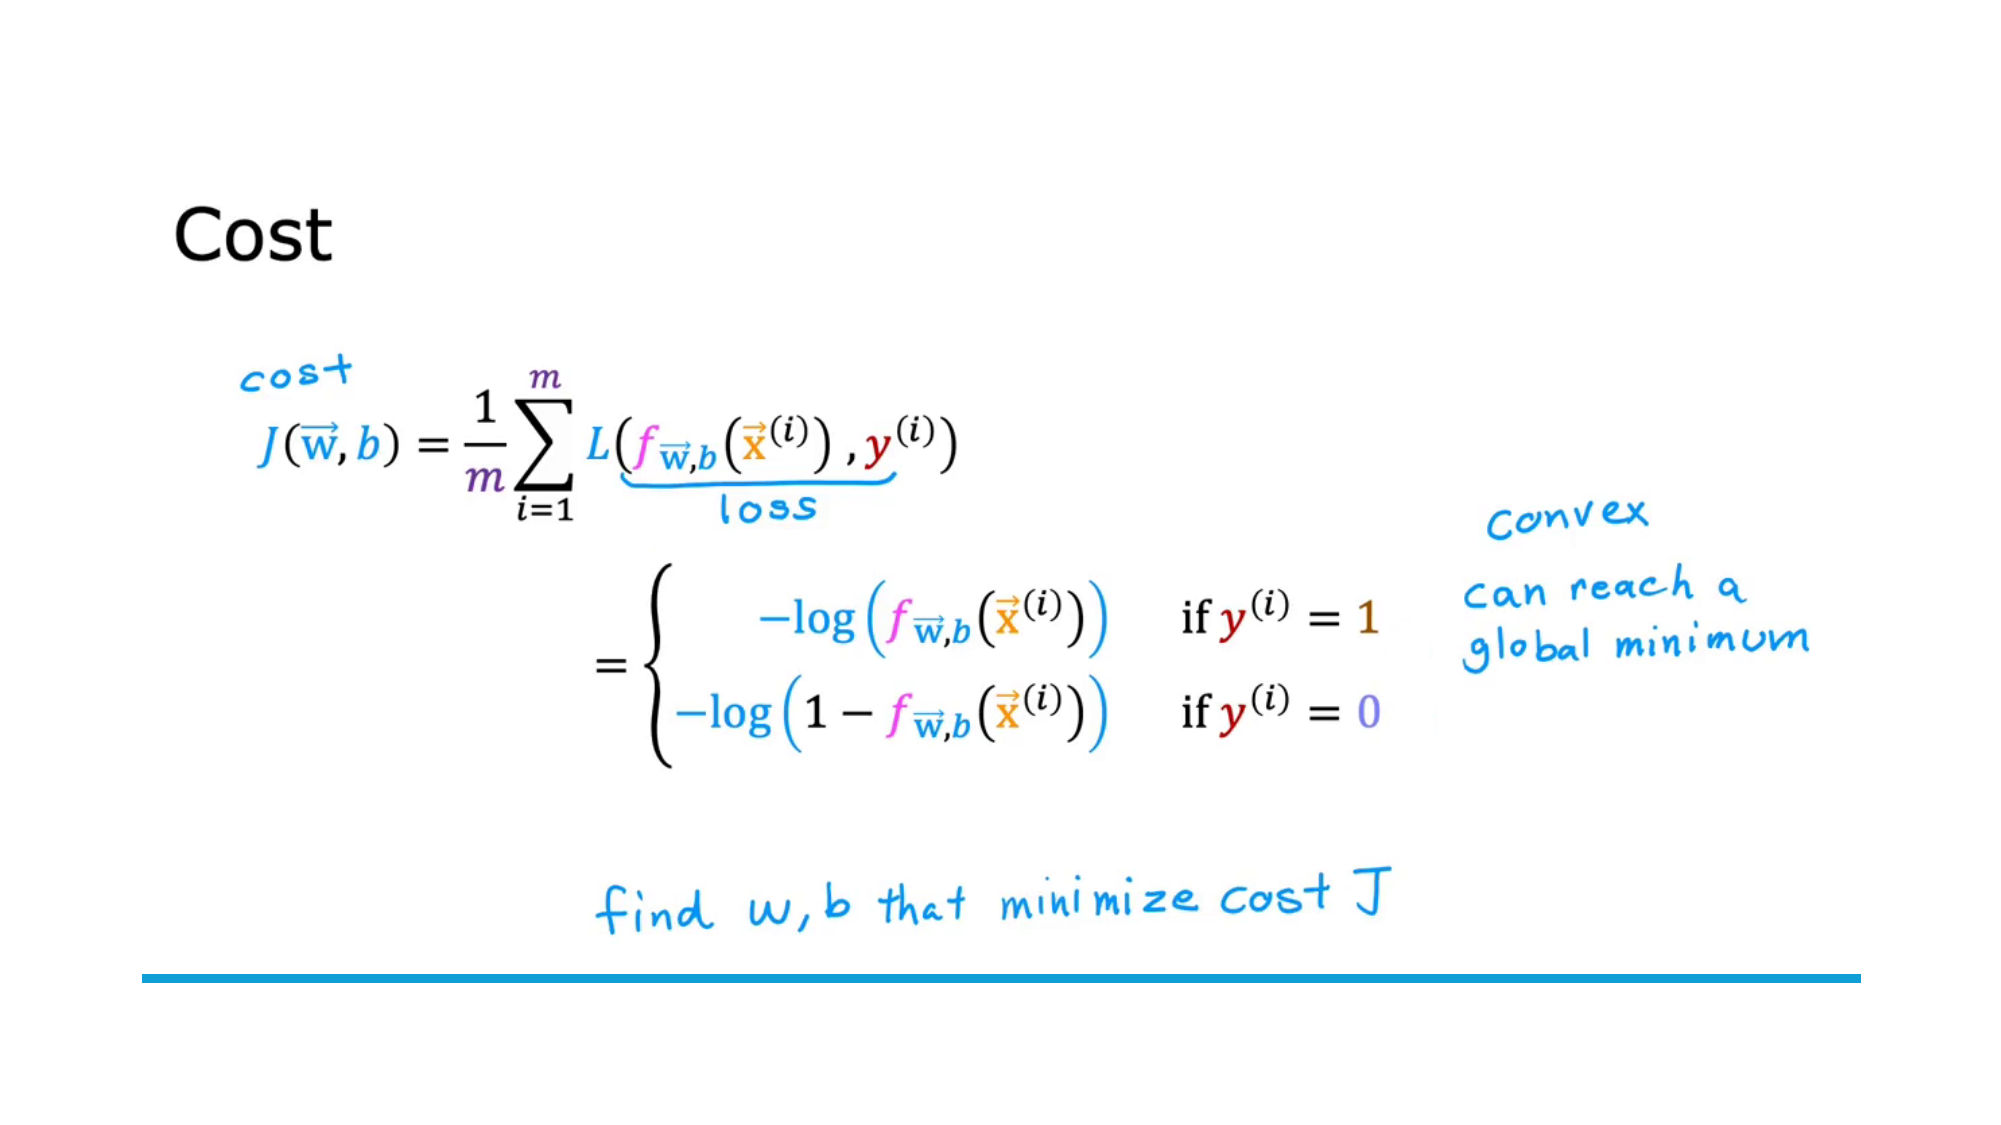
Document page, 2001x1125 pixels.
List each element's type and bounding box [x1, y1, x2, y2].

list [115, 119, 1862, 960]
